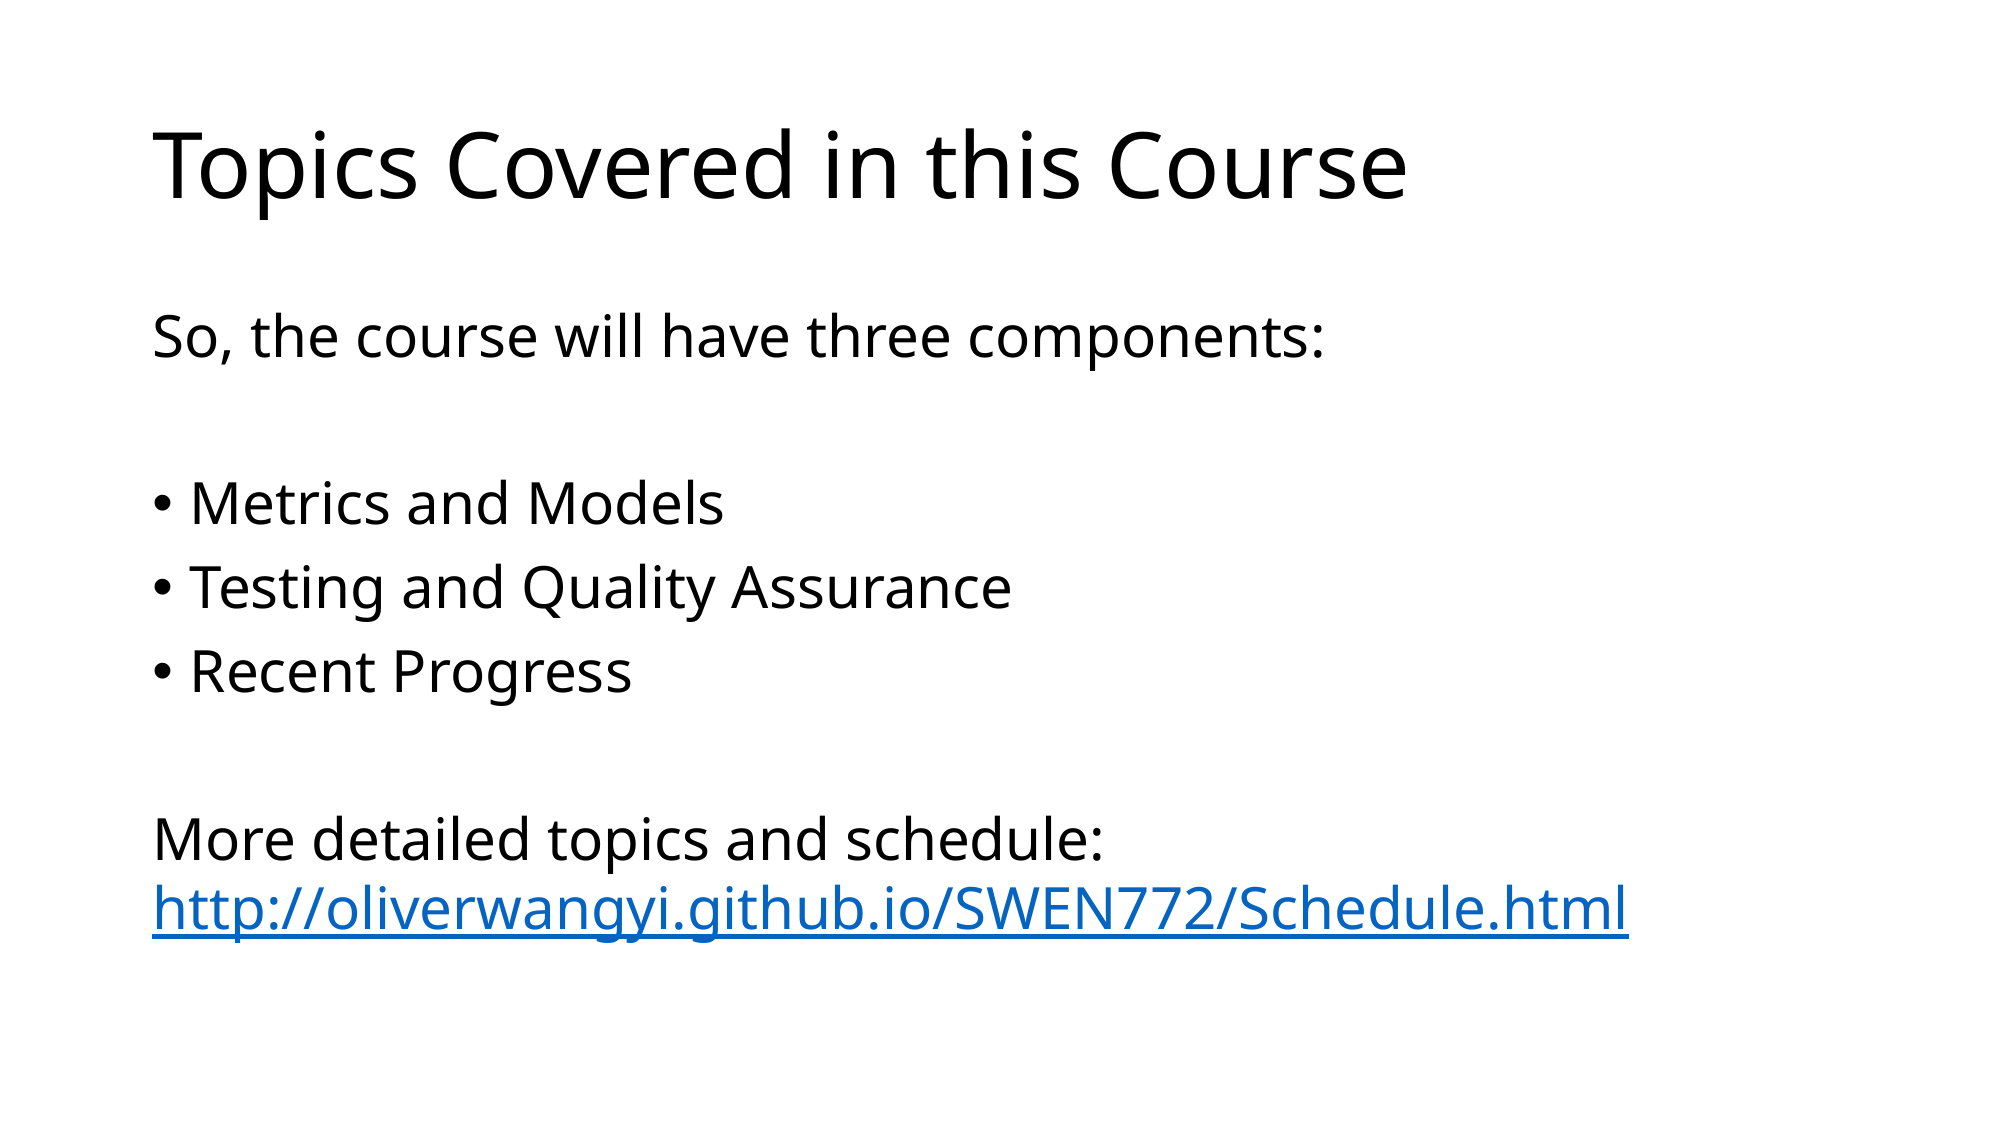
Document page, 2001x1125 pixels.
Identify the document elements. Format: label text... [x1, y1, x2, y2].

title Topics Covered in this Course [137, 59, 1863, 278]
list So, the course will have three components: Metrics and Models Testing and Quality Assurance Recent Progress More detailed topics and schedule: http://oliverwangyi.github.io/SWEN772/Schedule.html [137, 299, 1863, 1014]
